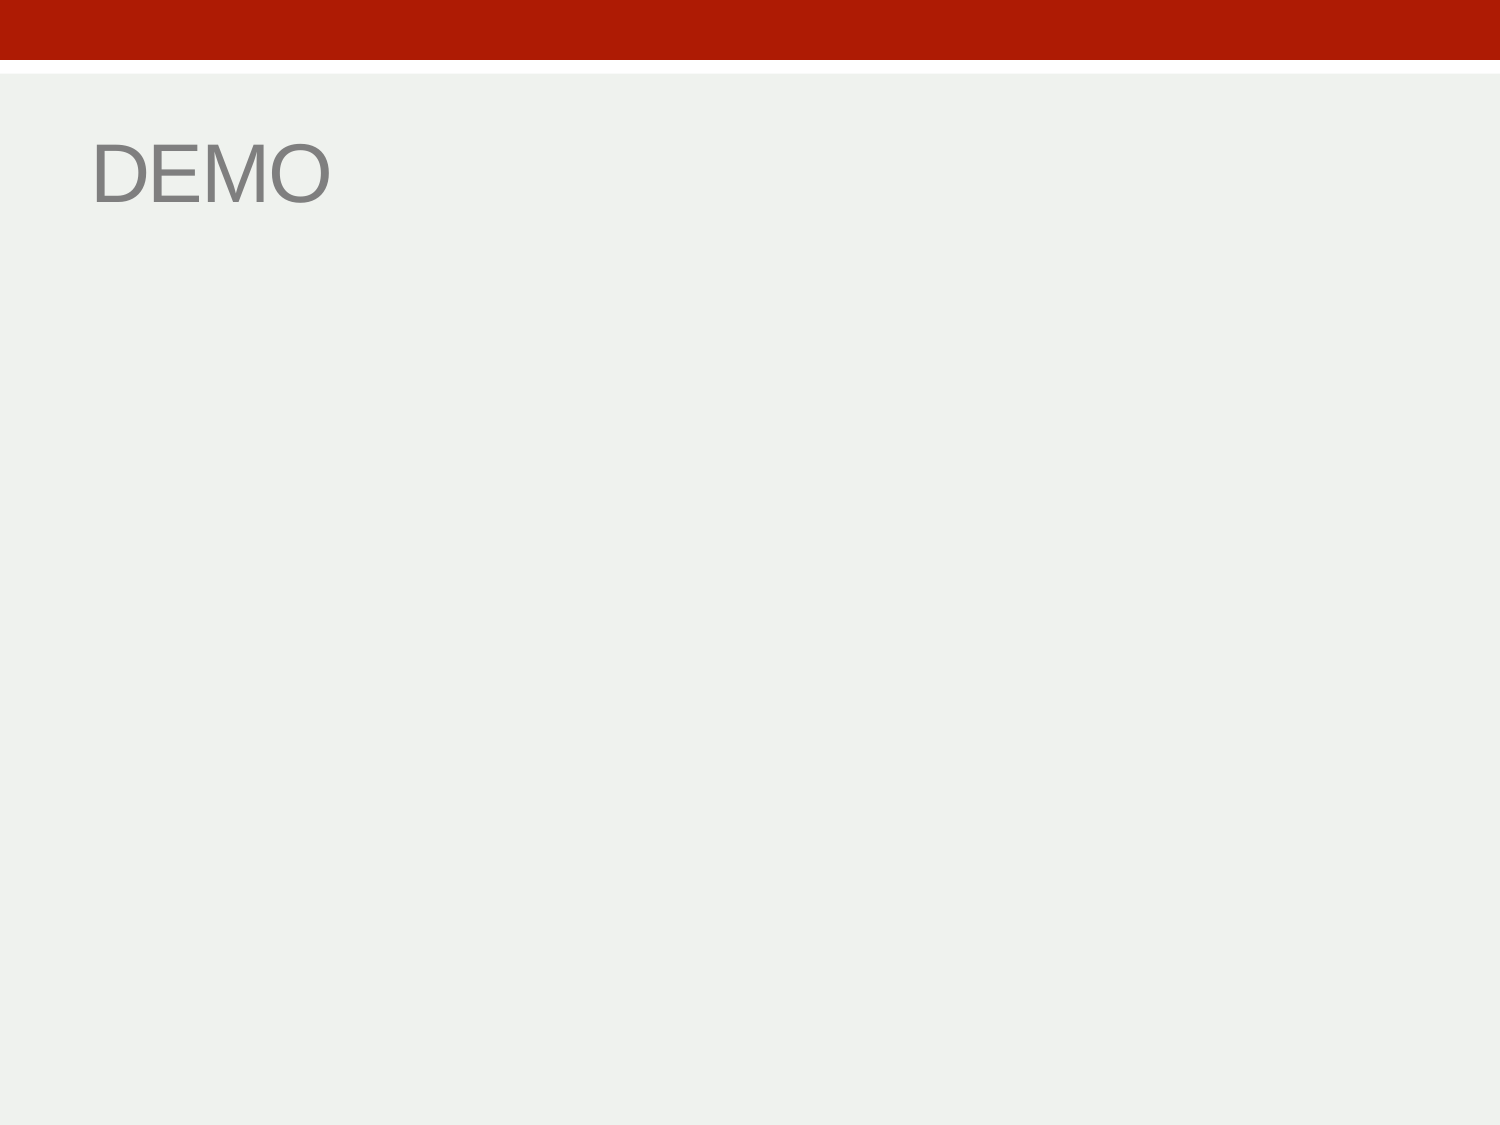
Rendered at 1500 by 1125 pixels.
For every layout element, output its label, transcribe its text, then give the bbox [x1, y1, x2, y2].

title DEMO [75, 87, 1425, 250]
